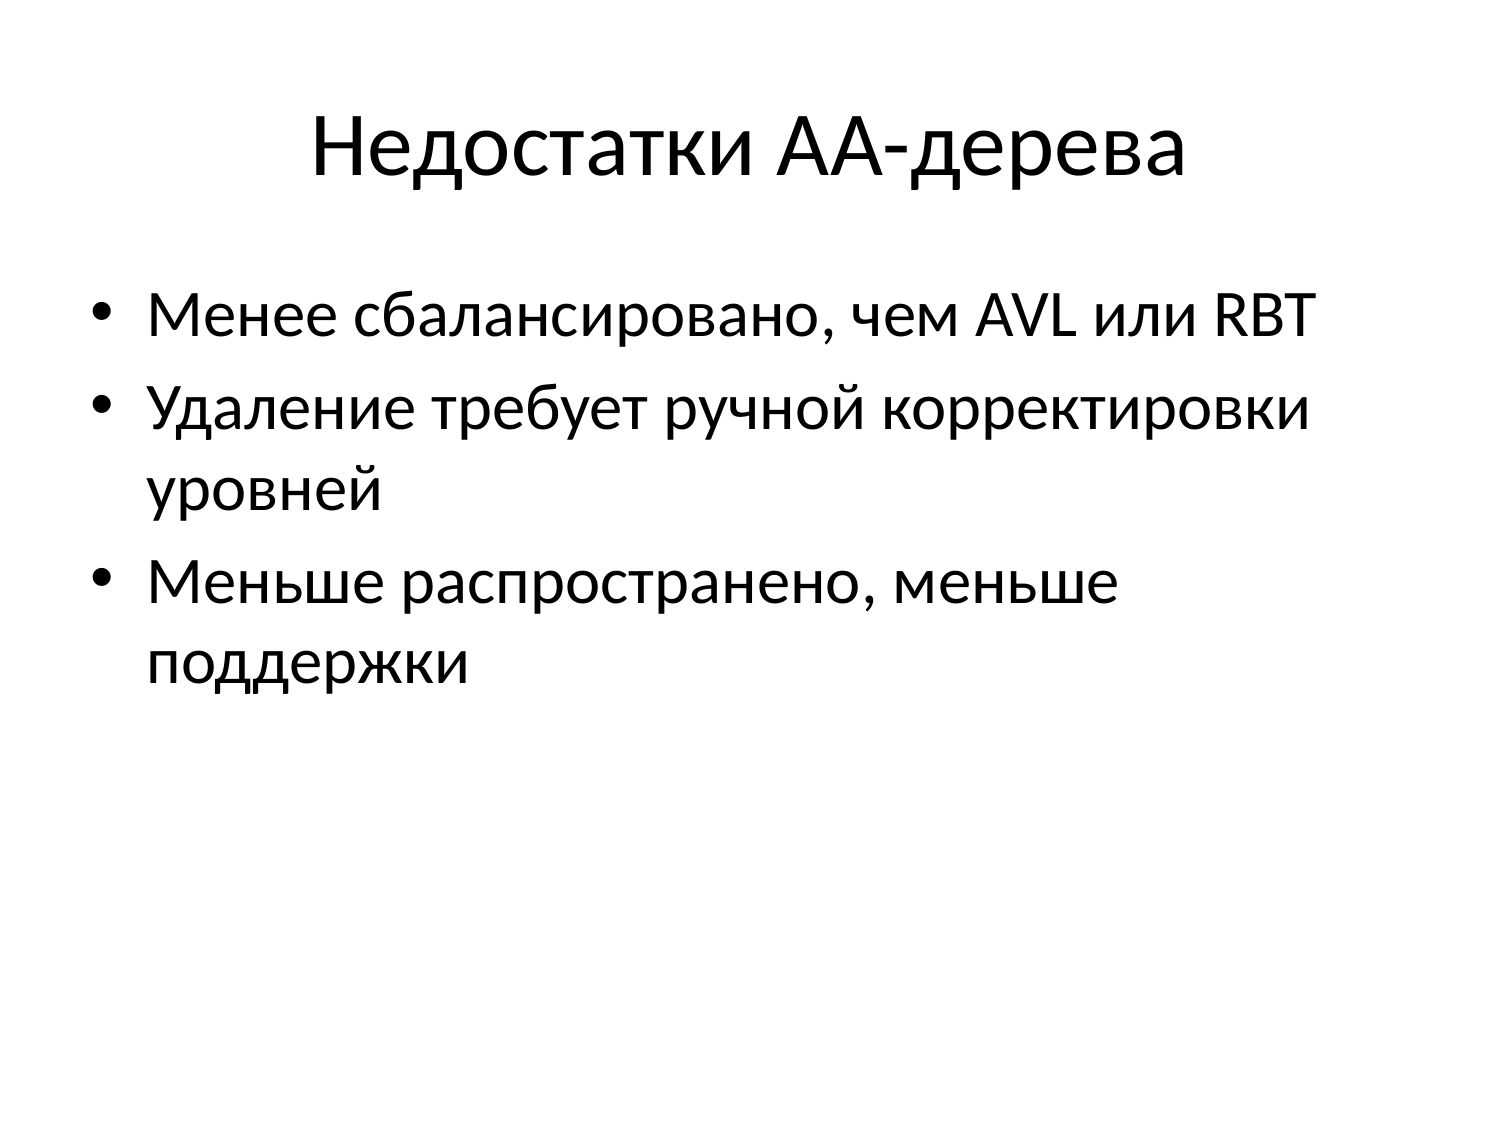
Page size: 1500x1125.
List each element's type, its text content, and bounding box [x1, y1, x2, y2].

title Недостатки AA-дерева [75, 45, 1425, 233]
list Менее сбалансировано, чем AVL или RBT Удаление требует ручной корректировки уровней Меньше распространено, меньше поддержки [75, 262, 1425, 1005]
